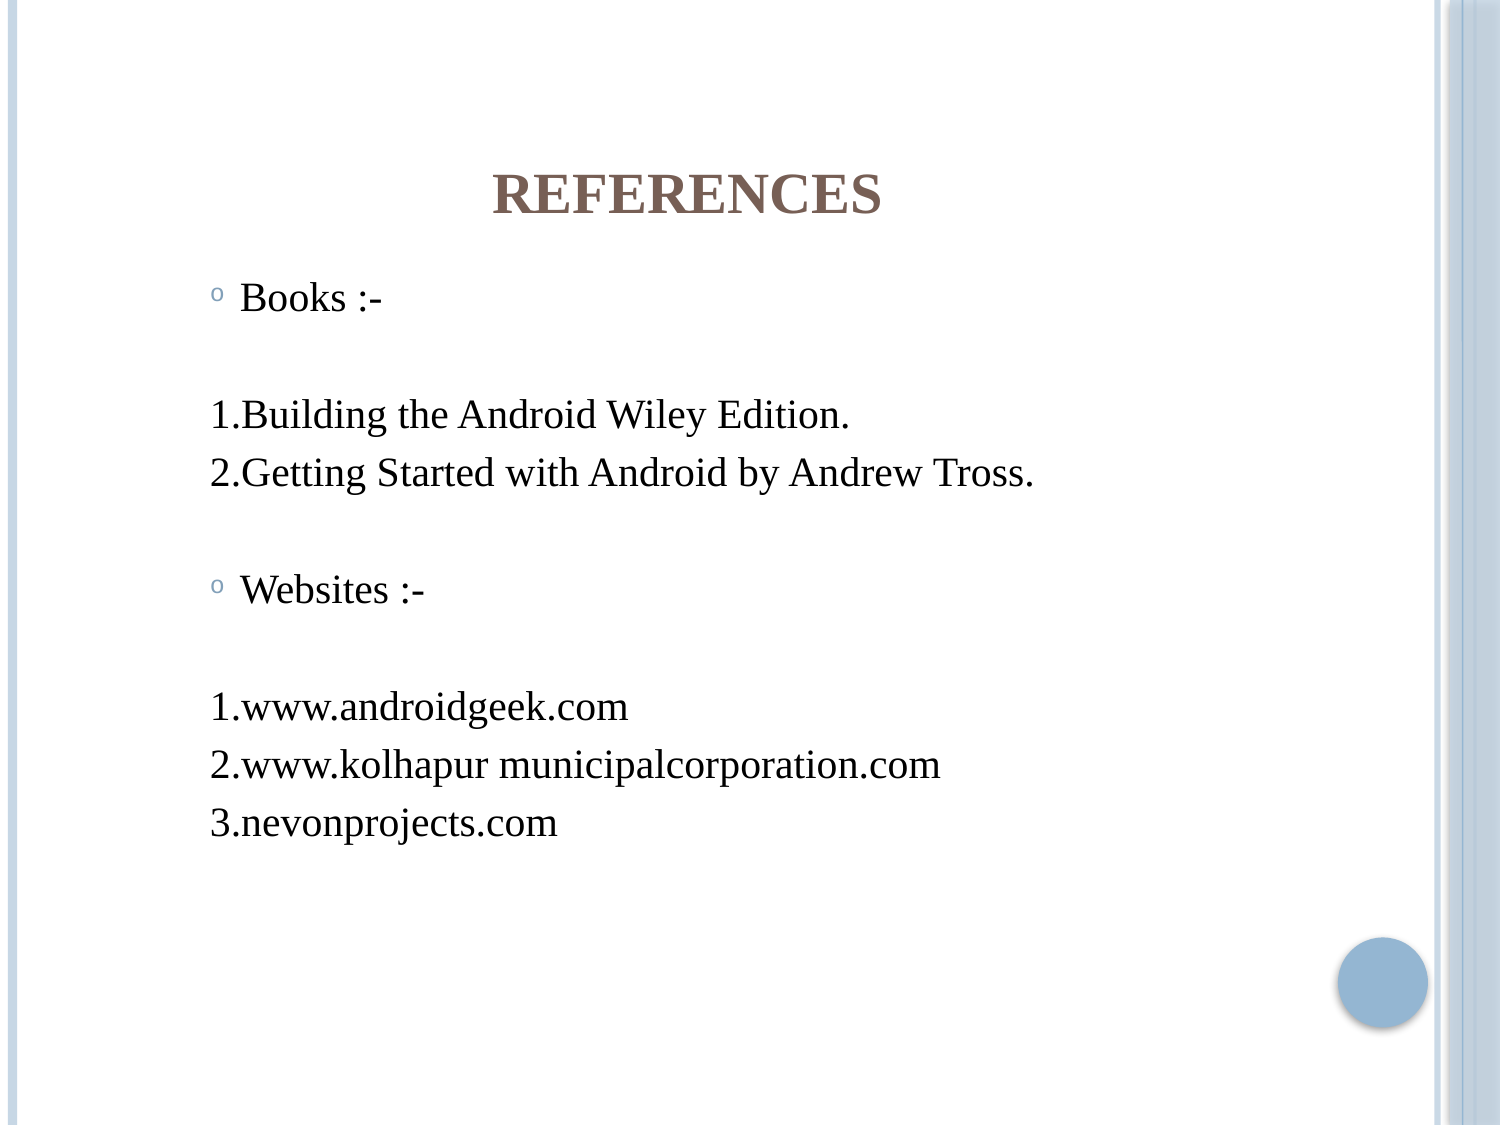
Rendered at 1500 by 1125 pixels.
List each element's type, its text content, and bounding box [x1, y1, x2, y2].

list Books :- 1.Building the Android Wiley Edition. 2.Getting Started with Android by Andrew Tross. Websites :- 1.www.androidgeek.com 2.www.kolhapur municipalcorporation.com 3.nevonprojects.com [75, 262, 1300, 1062]
title References [75, 45, 1300, 233]
